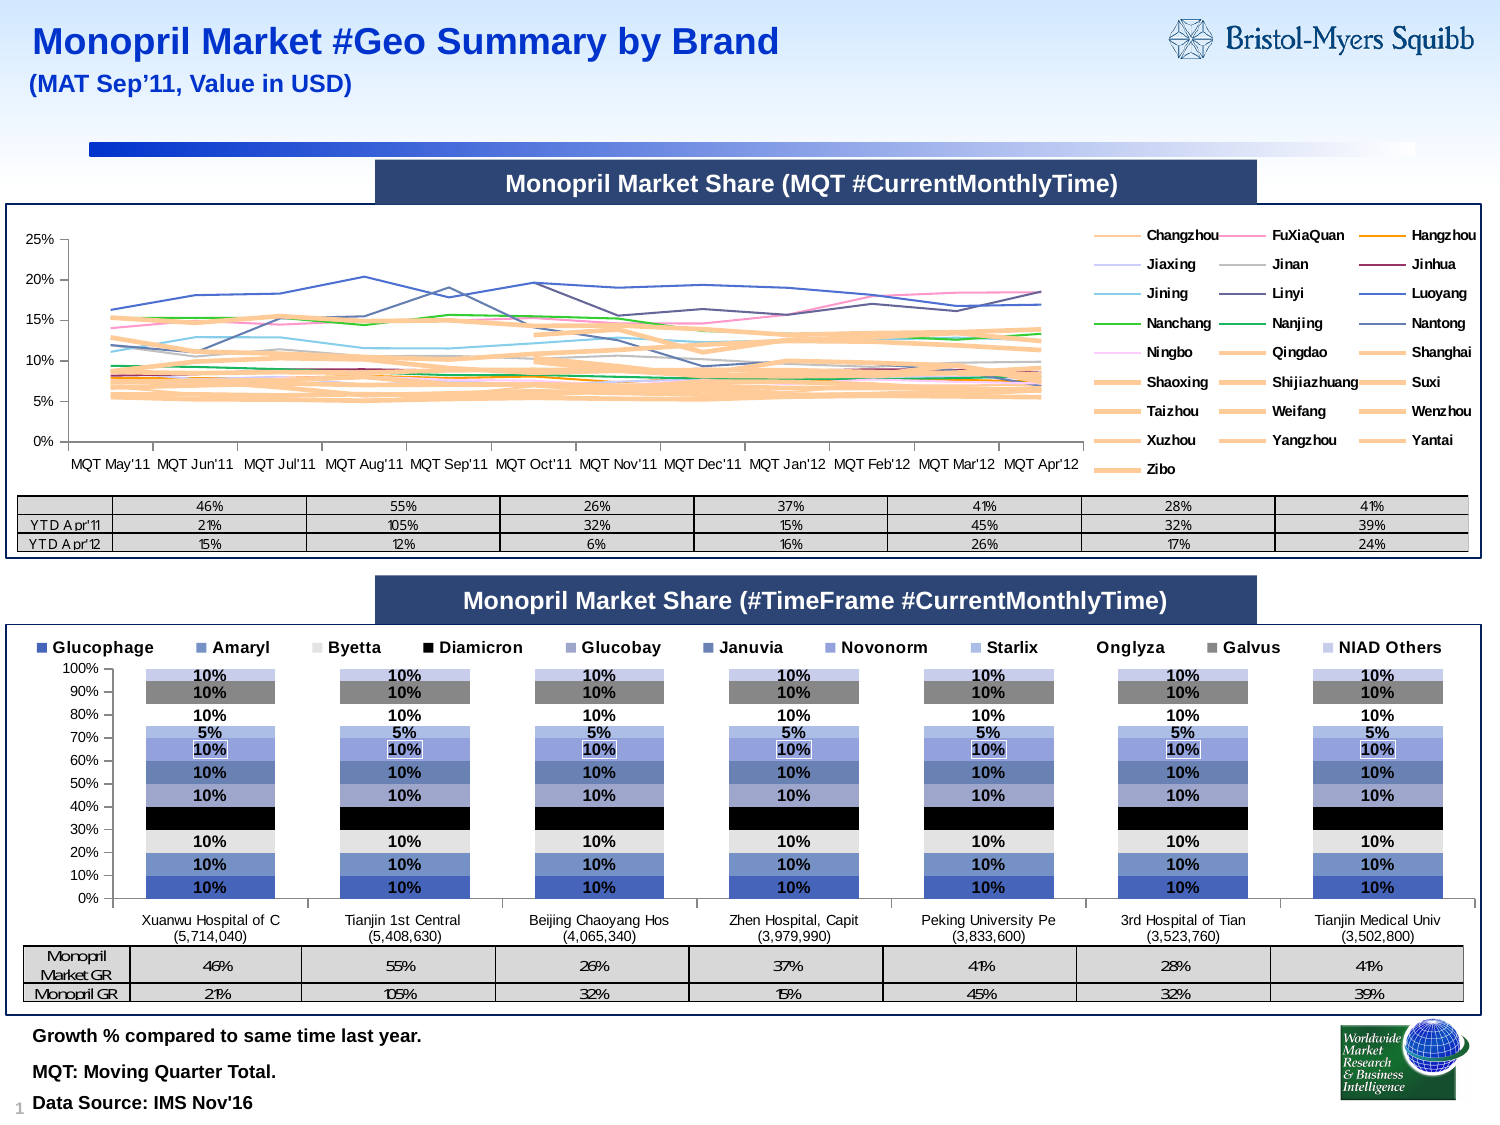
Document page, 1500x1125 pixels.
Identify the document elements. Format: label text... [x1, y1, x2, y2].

text_box [6, 951, 1482, 1016]
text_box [16, 494, 1470, 554]
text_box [22, 955, 1466, 1004]
chart [19, 213, 1482, 499]
title Monopril Market #Geo Summary by Brand [18, 9, 1305, 59]
picture [1305, 9, 1485, 65]
chart [0, 626, 1480, 948]
text_box (MAT Sep’11, Value in USD) [14, 59, 1413, 138]
text_box MQT: Moving Quarter Total. [24, 1057, 303, 1090]
text_box [6, 203, 1482, 559]
text_box Growth % compared to same time last year. [24, 1018, 486, 1054]
text_box Data Source: IMS Nov'16 [24, 1082, 1176, 1121]
text_box Monopril Market Share (#TimeFrame #CurrentMonthlyTime) [375, 575, 1257, 624]
text_box Monopril Market Share (MQT #CurrentMonthlyTime) [375, 159, 1257, 205]
